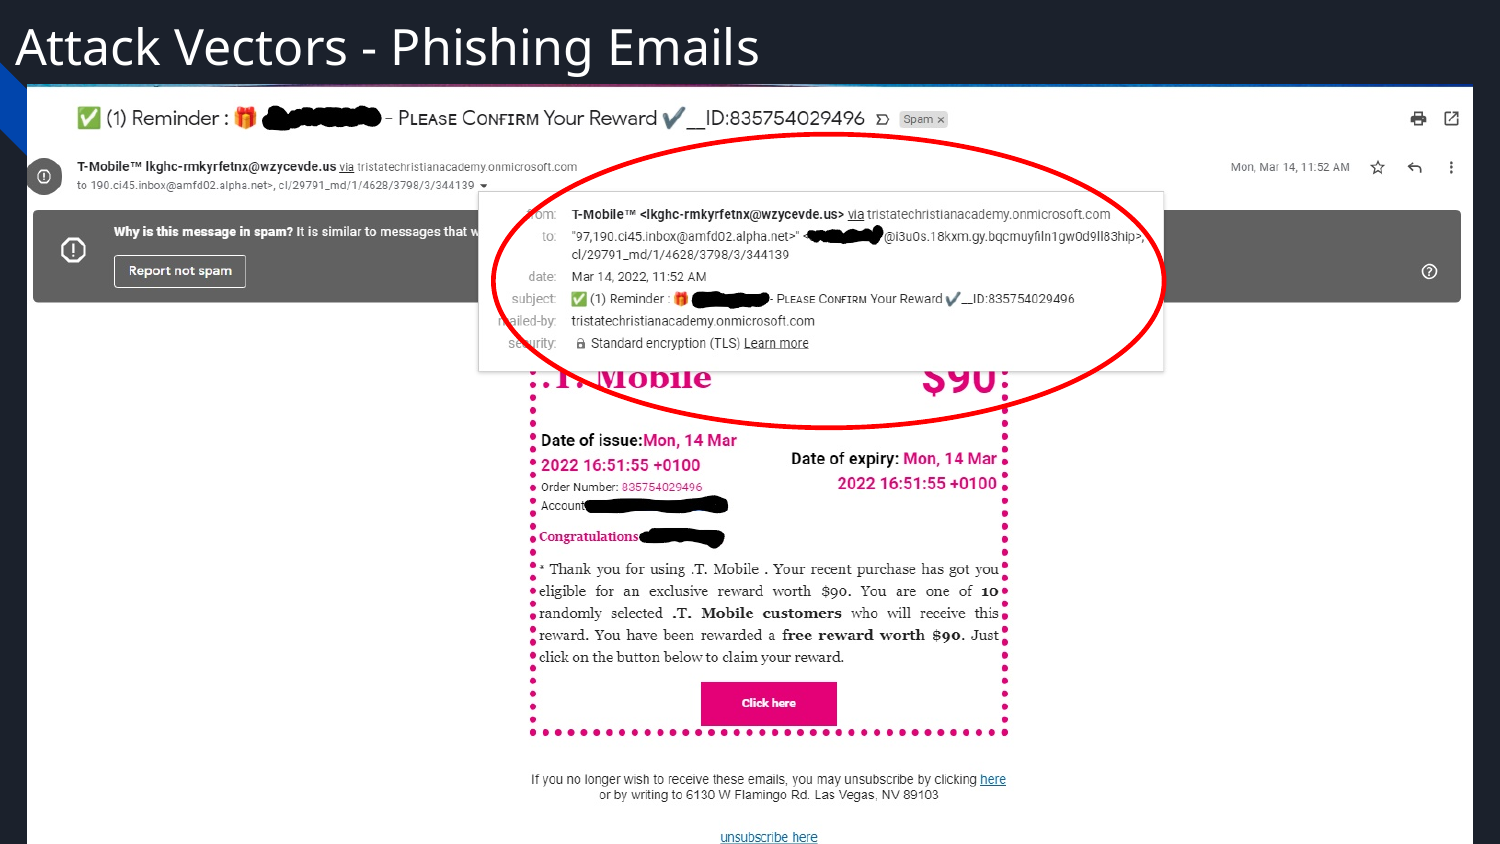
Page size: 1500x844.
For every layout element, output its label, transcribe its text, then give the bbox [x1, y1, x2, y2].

title Attack Vectors - Phishing Emails [0, 0, 1155, 150]
picture [26, 83, 1473, 844]
